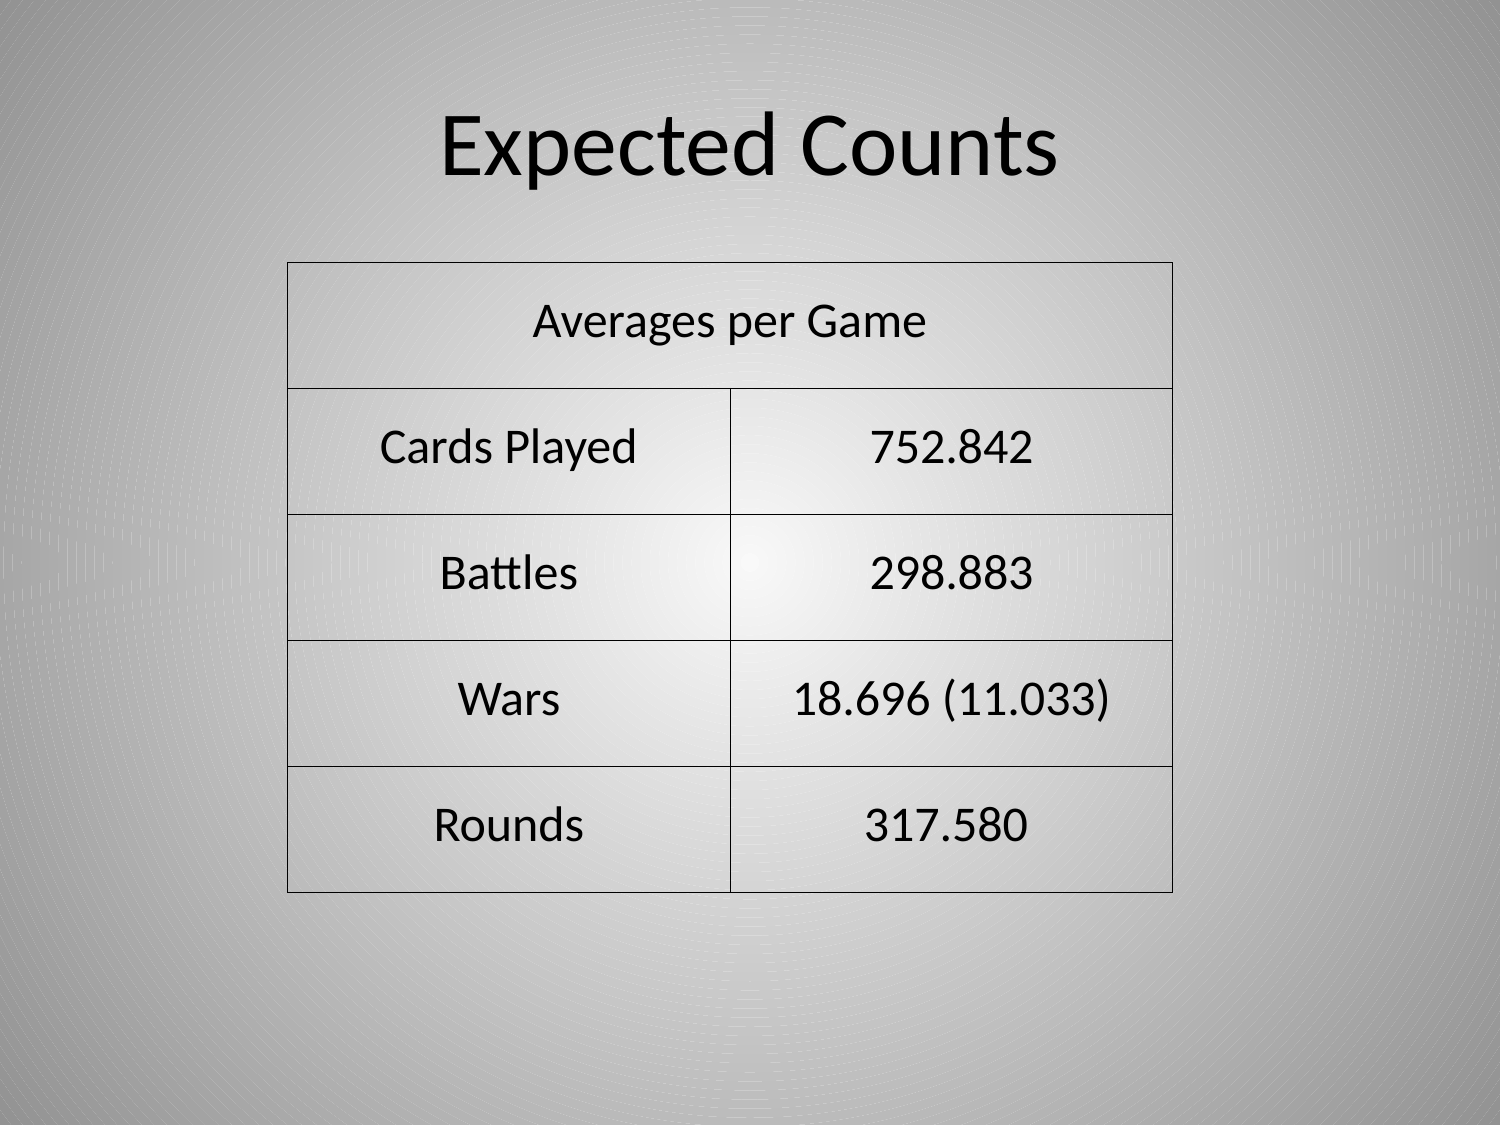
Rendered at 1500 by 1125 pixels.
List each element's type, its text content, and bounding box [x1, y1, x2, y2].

table_header Averages per Game [288, 263, 1172, 388]
table_cell 752.842 [731, 389, 1172, 514]
table_cell 317.580 [731, 767, 1172, 892]
table_cell Rounds [288, 767, 730, 892]
table_cell Wars [288, 641, 730, 766]
table_cell Cards Played [288, 389, 730, 514]
table_cell Battles [288, 515, 730, 640]
table_cell 18.696 (11.033) [731, 641, 1172, 766]
table_cell 298.883 [731, 515, 1172, 640]
title Expected Counts [75, 45, 1425, 233]
